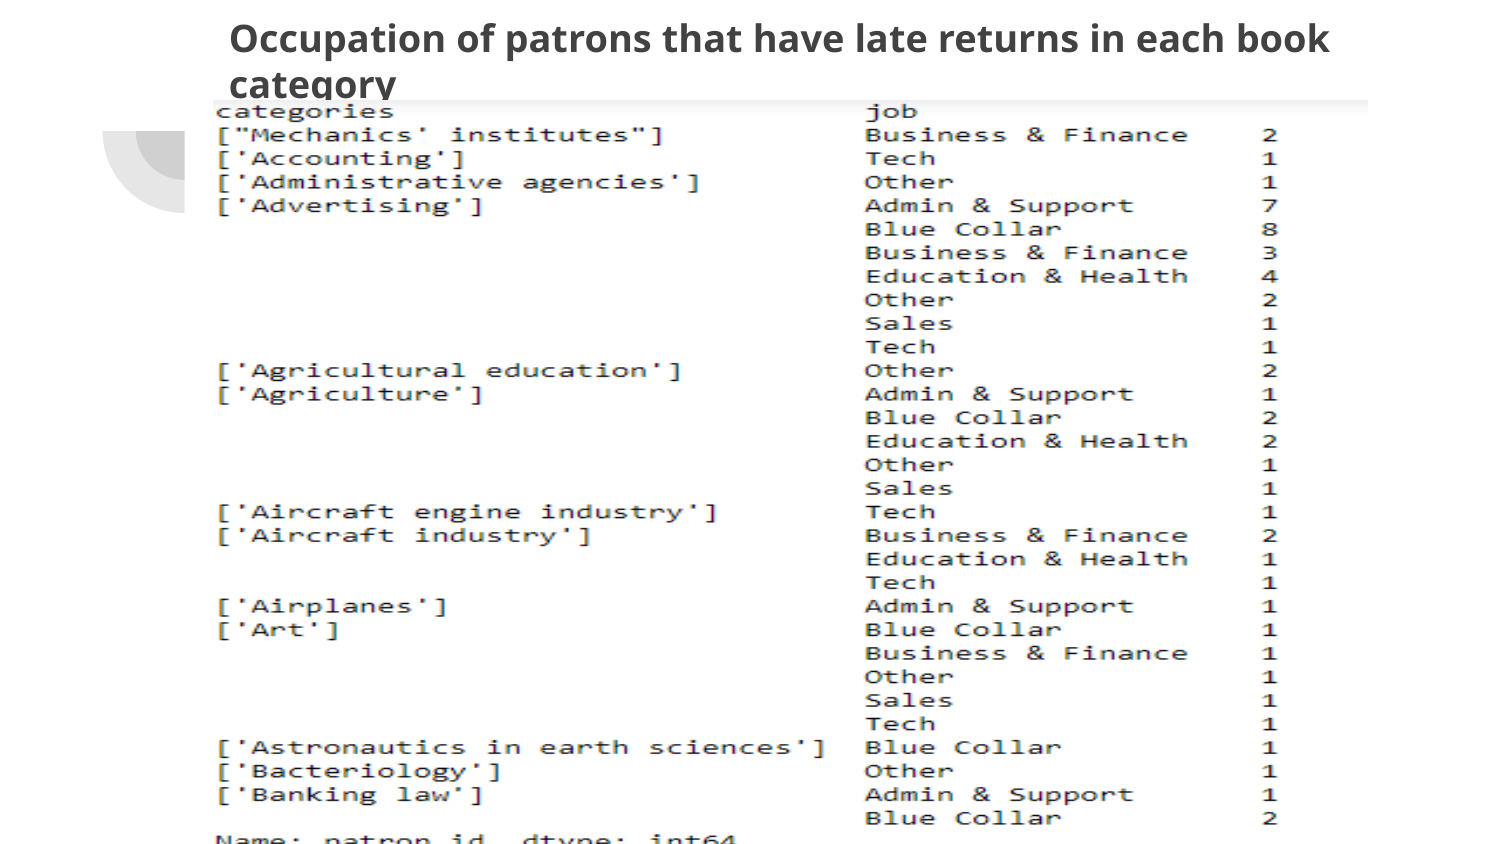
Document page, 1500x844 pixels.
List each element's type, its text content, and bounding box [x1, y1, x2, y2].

title Occupation of patrons that have late returns in each book category [213, 0, 1368, 83]
picture [213, 99, 1368, 844]
